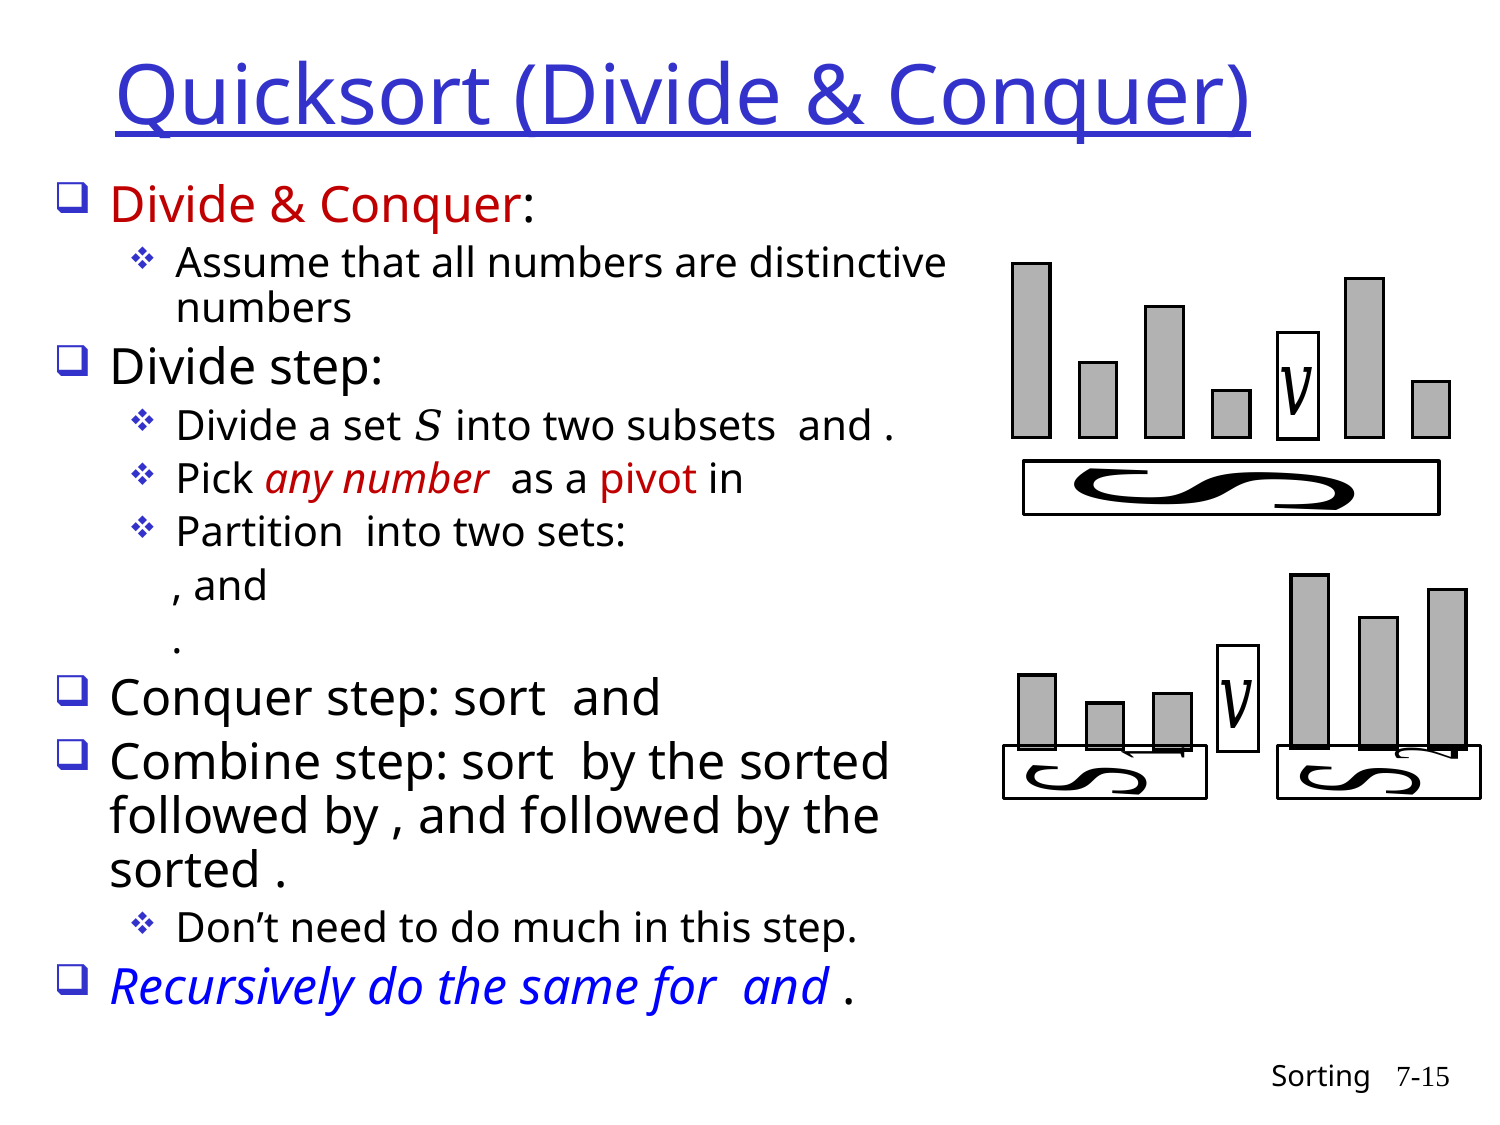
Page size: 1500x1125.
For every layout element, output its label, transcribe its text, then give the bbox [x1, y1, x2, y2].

text_box [1412, 381, 1450, 438]
slide_number 7-15 [1362, 1049, 1466, 1125]
text_box [1345, 278, 1384, 438]
text_box [1079, 362, 1117, 438]
title Quicksort (Divide & Conquer) [99, 37, 1388, 144]
footer Sorting [911, 1049, 1362, 1125]
text_box [1428, 589, 1467, 744]
text_box [1012, 263, 1050, 438]
text_box [1291, 574, 1329, 744]
text_box [1212, 390, 1250, 438]
text_box [1359, 617, 1398, 744]
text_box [1018, 674, 1192, 751]
text_box [1145, 306, 1184, 438]
